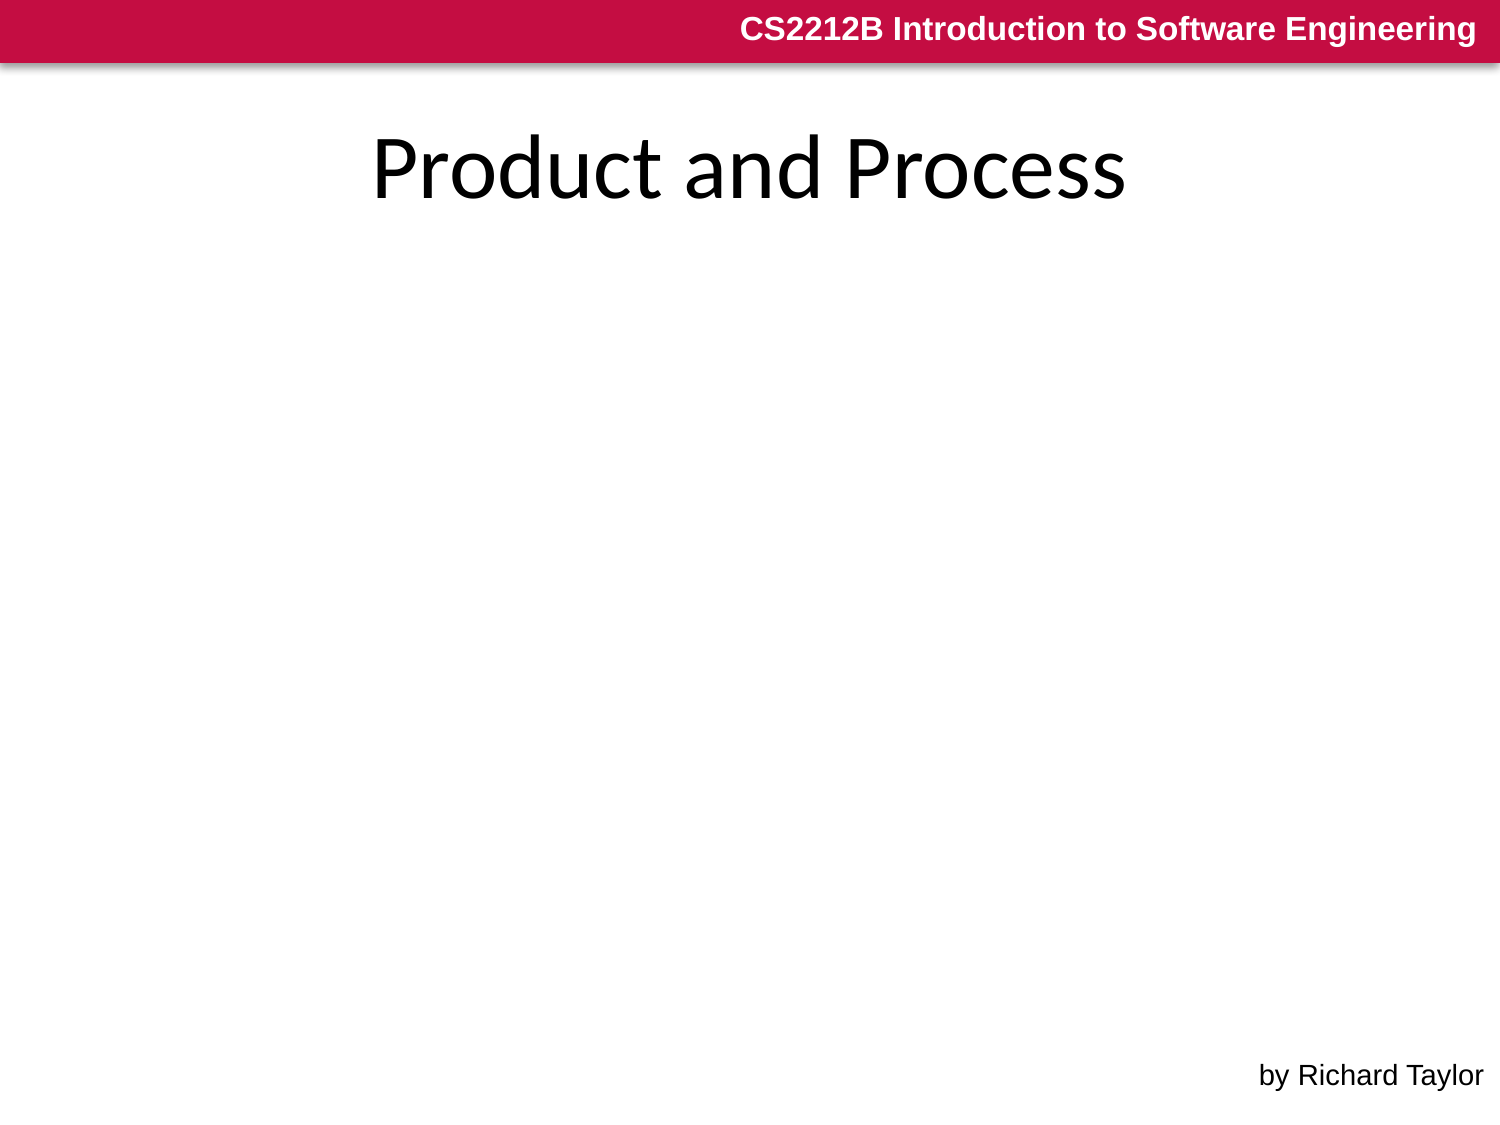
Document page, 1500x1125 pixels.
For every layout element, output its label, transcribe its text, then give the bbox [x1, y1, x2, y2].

text_box by Richard Taylor [1243, 1048, 1500, 1099]
picture [0, 0, 1500, 63]
title Product and Process [112, 99, 1388, 288]
